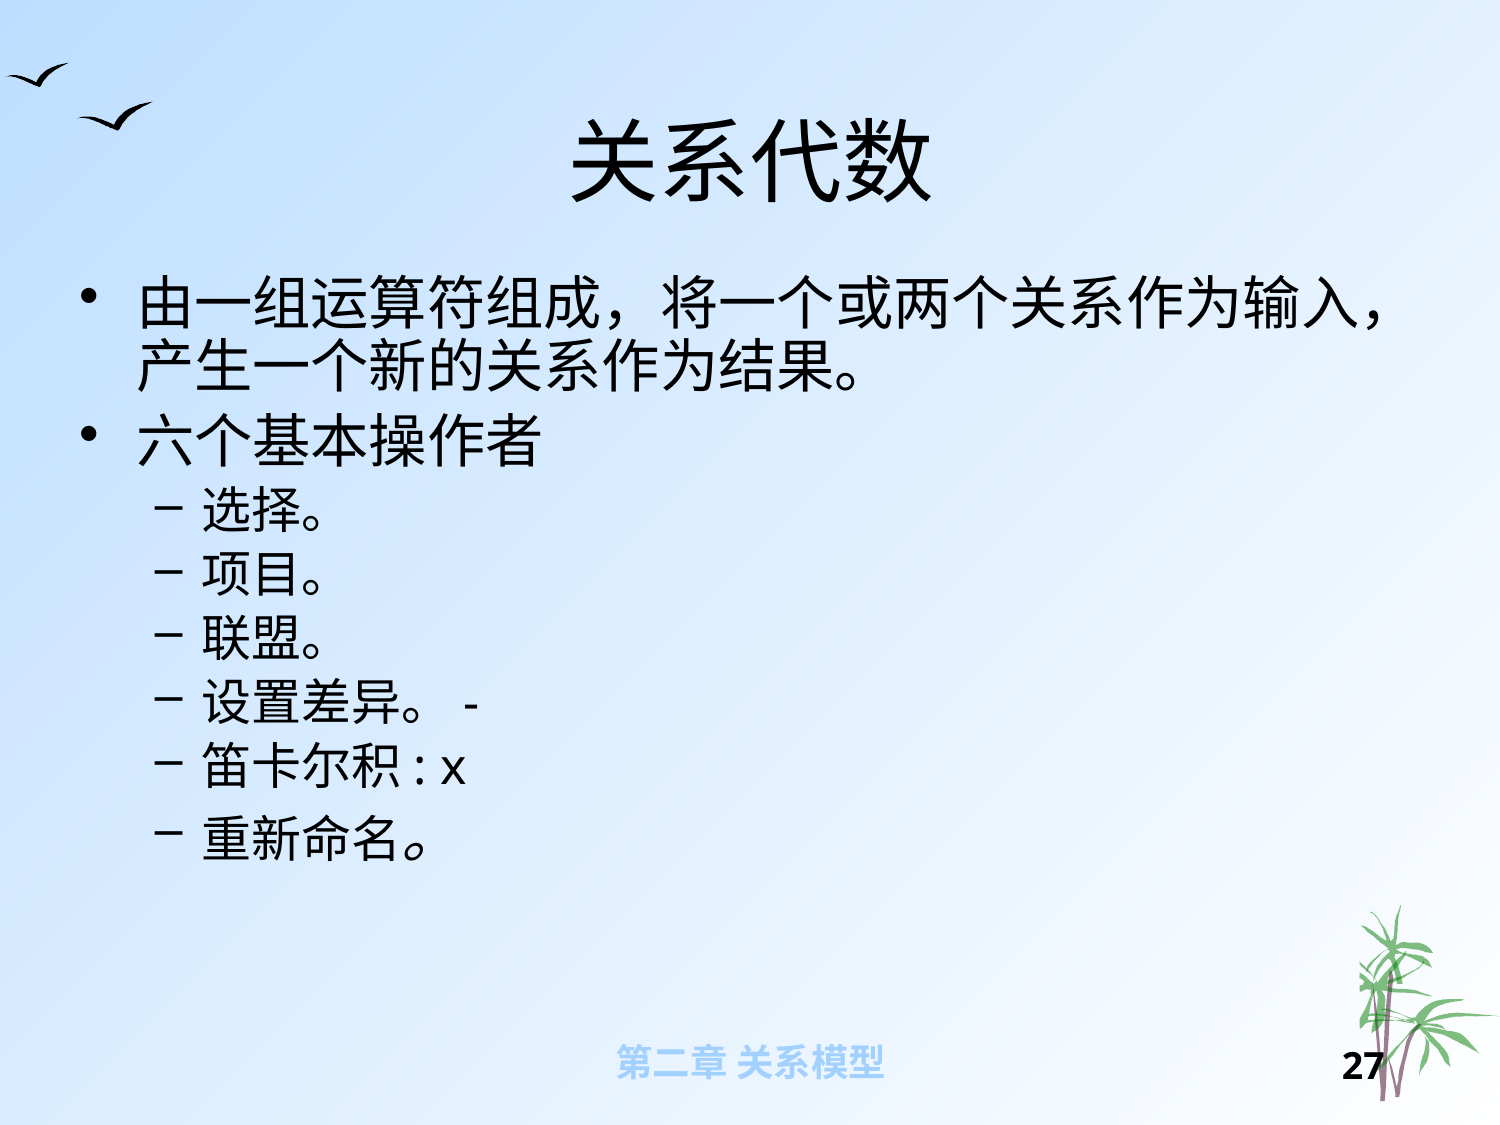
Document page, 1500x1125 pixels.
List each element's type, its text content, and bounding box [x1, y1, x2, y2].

slide_number 26 [1087, 1034, 1400, 1110]
footer 第二章 关系模型 [442, 1030, 1059, 1106]
title 关系代数 [64, 66, 1437, 221]
list 由一组运算符组成，将一个或两个关系作为输入，产生一个新的关系作为结果。 六个基本操作者 选择。 项目。 联盟。 设置差异。- 笛卡尔积: x 重新命名。 [64, 267, 1436, 1000]
